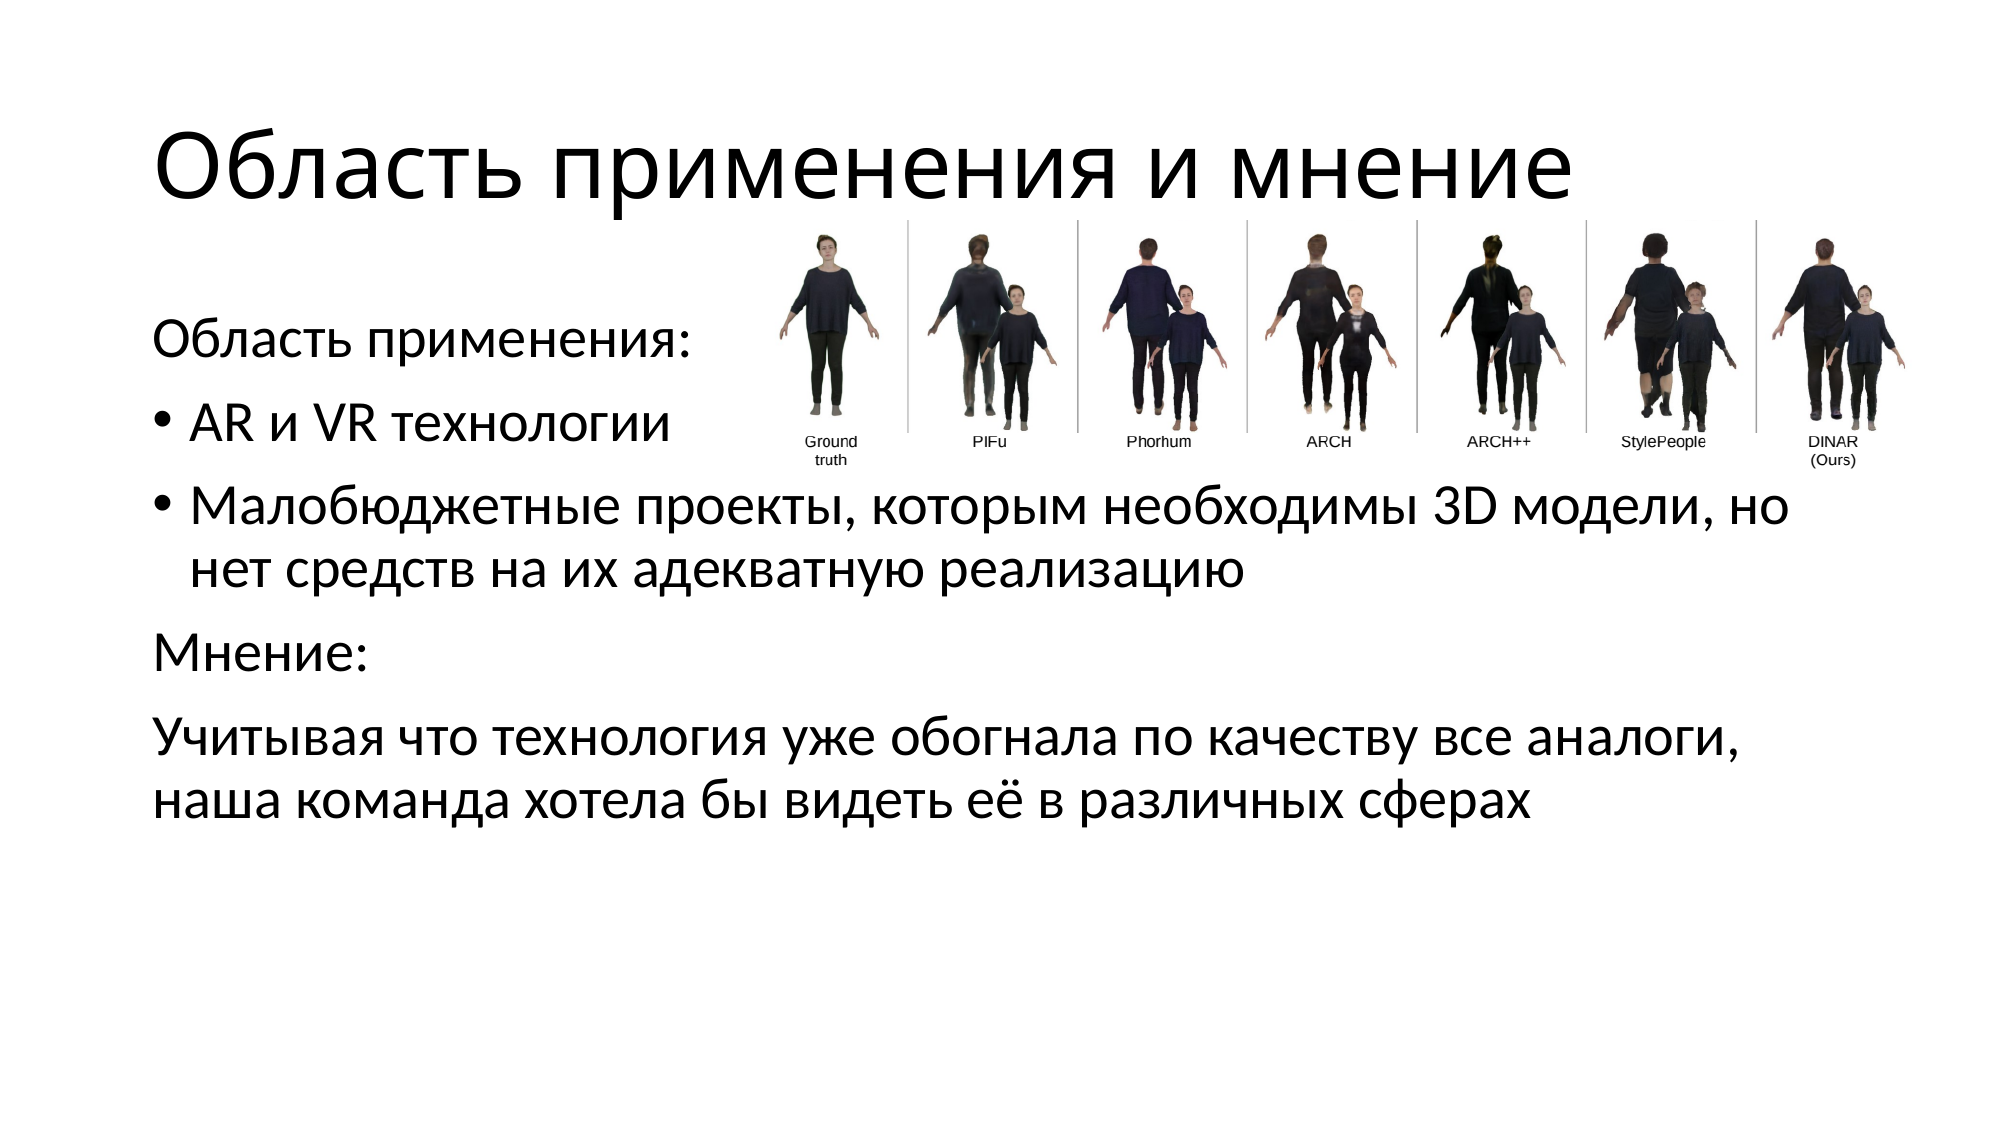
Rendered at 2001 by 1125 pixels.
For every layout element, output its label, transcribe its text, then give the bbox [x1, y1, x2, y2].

title Область применения и мнение [137, 59, 1863, 278]
picture [748, 220, 1944, 480]
list Область применения: AR и VR технологии Малобюджетные проекты, которым необходимы 3D модели, но нет средств на их адекватную реализацию Мнение: Учитывая что технология уже обогнала по качеству все аналоги, наша команда хотела бы видеть её в различных сферах [137, 299, 1863, 1014]
